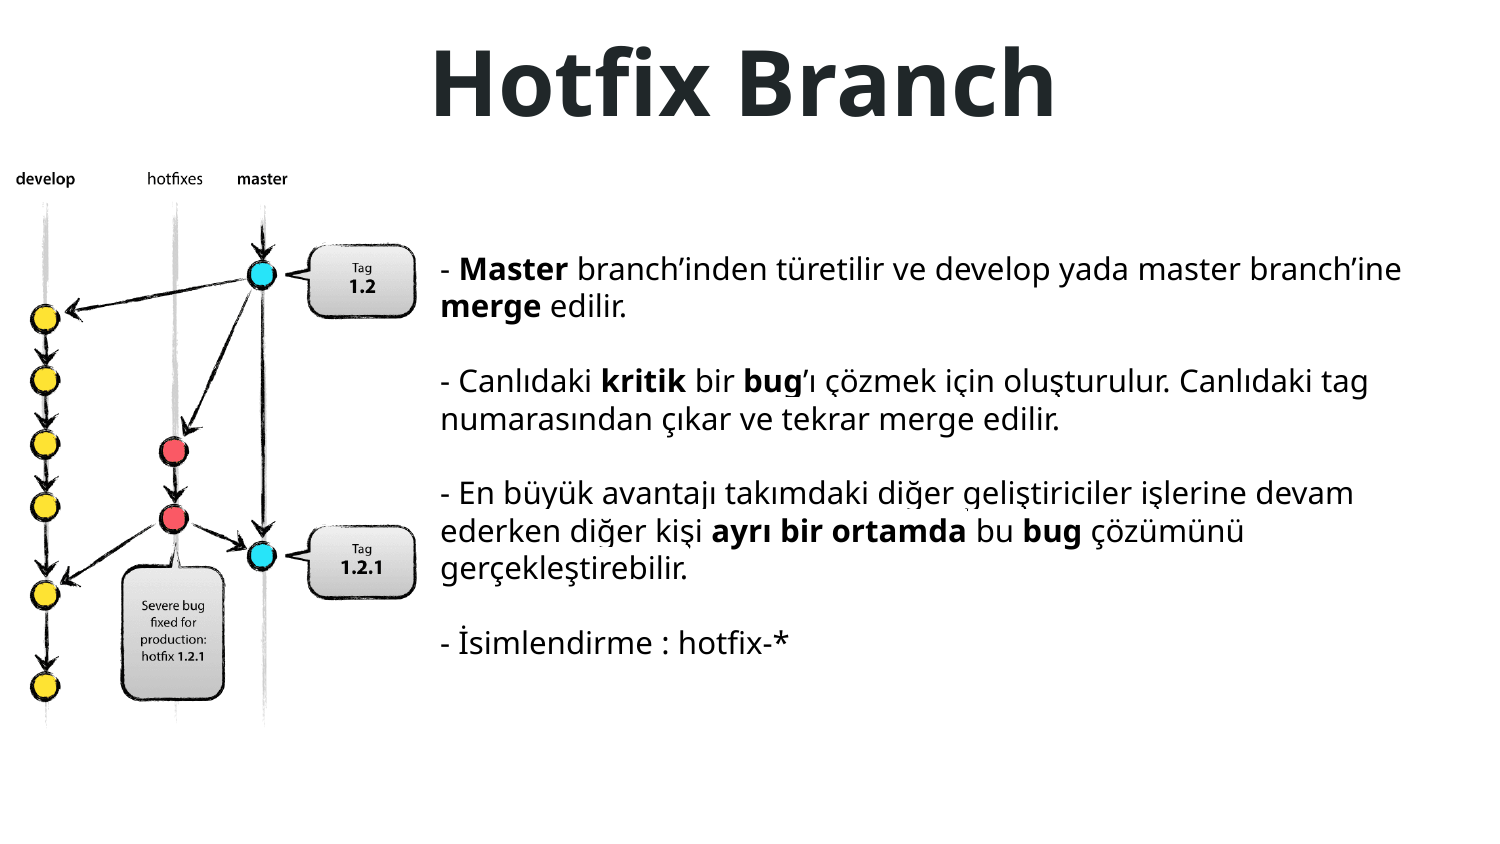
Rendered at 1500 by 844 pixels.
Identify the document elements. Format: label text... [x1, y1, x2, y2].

title Hotfix Branch [0, 9, 1494, 135]
text_box - Master branch’inden türetilir ve develop yada master branch’ine merge edilir. - Canlıdaki kritik bir bug’ı çözmek için oluşturulur. Canlıdaki tag numarasından çıkar ve tekrar merge edilir. - En büyük avantajı takımdaki diğer geliştiriciler işlerine devam ederken diğer kişi ayrı bir ortamda bu bug çözümünü gerçekleştirebilir. - İsimlendirme : hotfix-* [425, 234, 1463, 751]
picture [0, 159, 428, 737]
